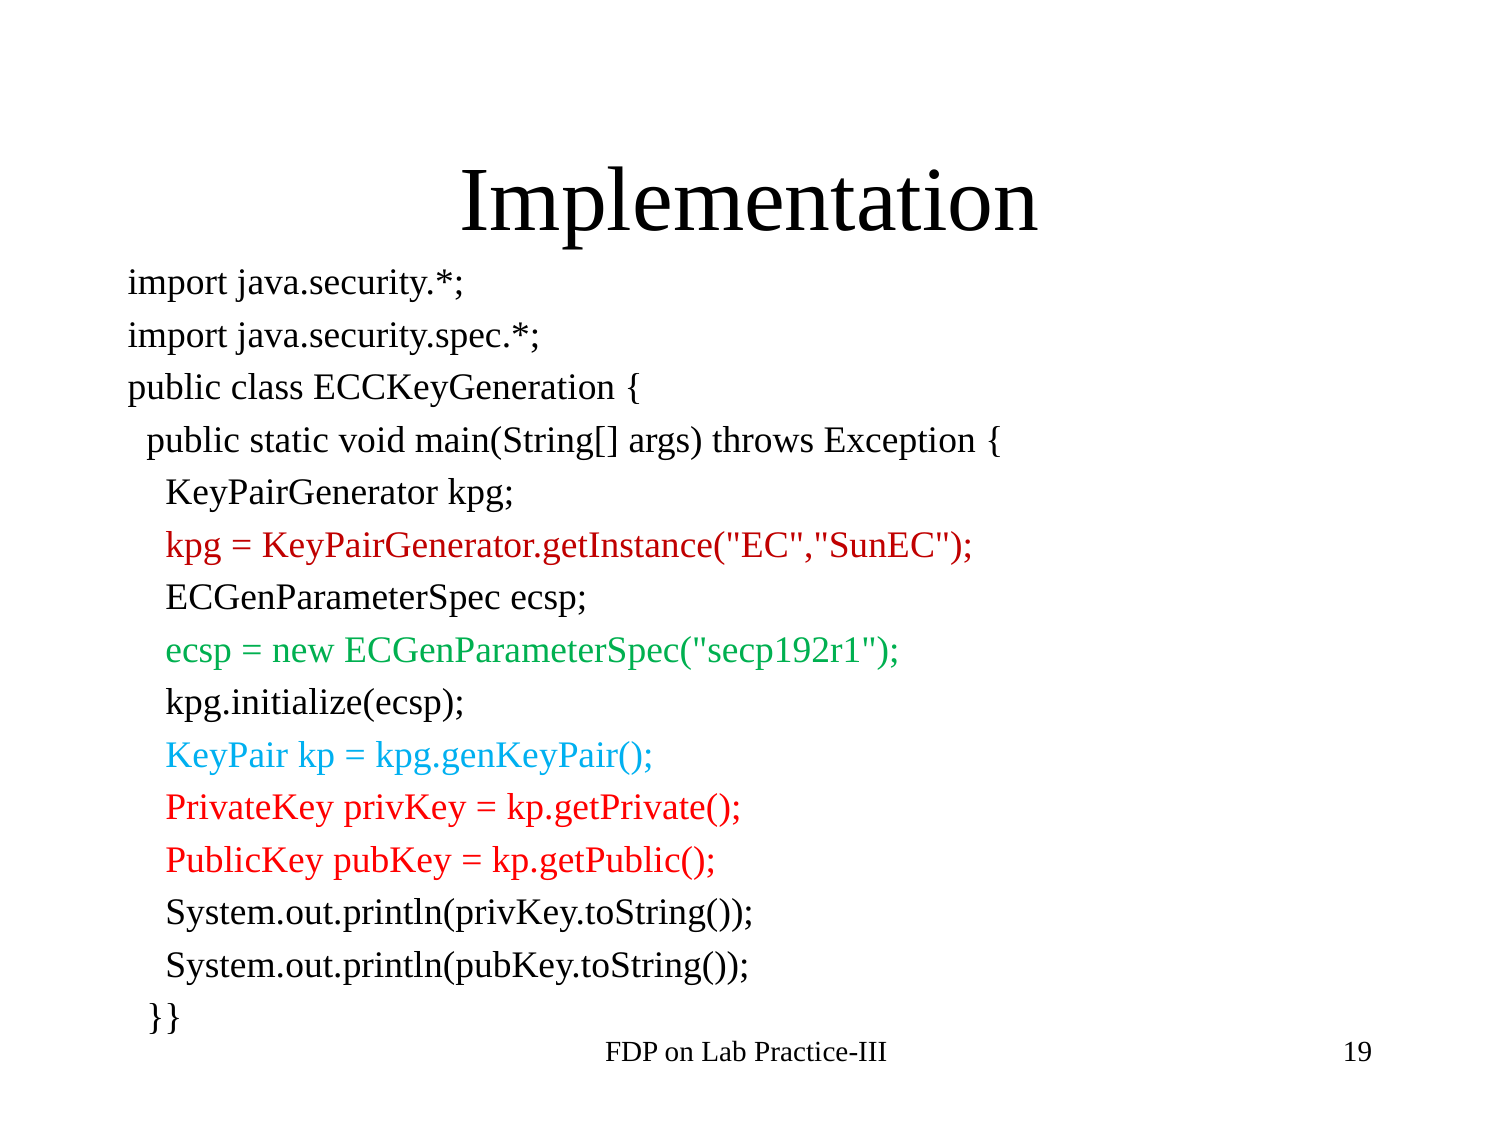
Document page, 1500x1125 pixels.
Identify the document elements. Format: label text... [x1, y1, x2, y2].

list import java.security.*; import java.security.spec.*; public class ECCKeyGeneration { public static void main(String[] args) throws Exception { KeyPairGenerator kpg; kpg = KeyPairGenerator.getInstance("EC","SunEC"); ECGenParameterSpec ecsp; ecsp = new ECGenParameterSpec("secp192r1"); kpg.initialize(ecsp); KeyPair kp = kpg.genKeyPair(); PrivateKey privKey = kp.getPrivate(); PublicKey pubKey = kp.getPublic(); System.out.println(privKey.toString()); System.out.println(pubKey.toString()); }} [112, 249, 1388, 925]
title Implementation [112, 99, 1388, 249]
text_box ‹#› [1074, 1024, 1388, 1100]
text_box FDP on Lab Practice-III [512, 1024, 988, 1100]
